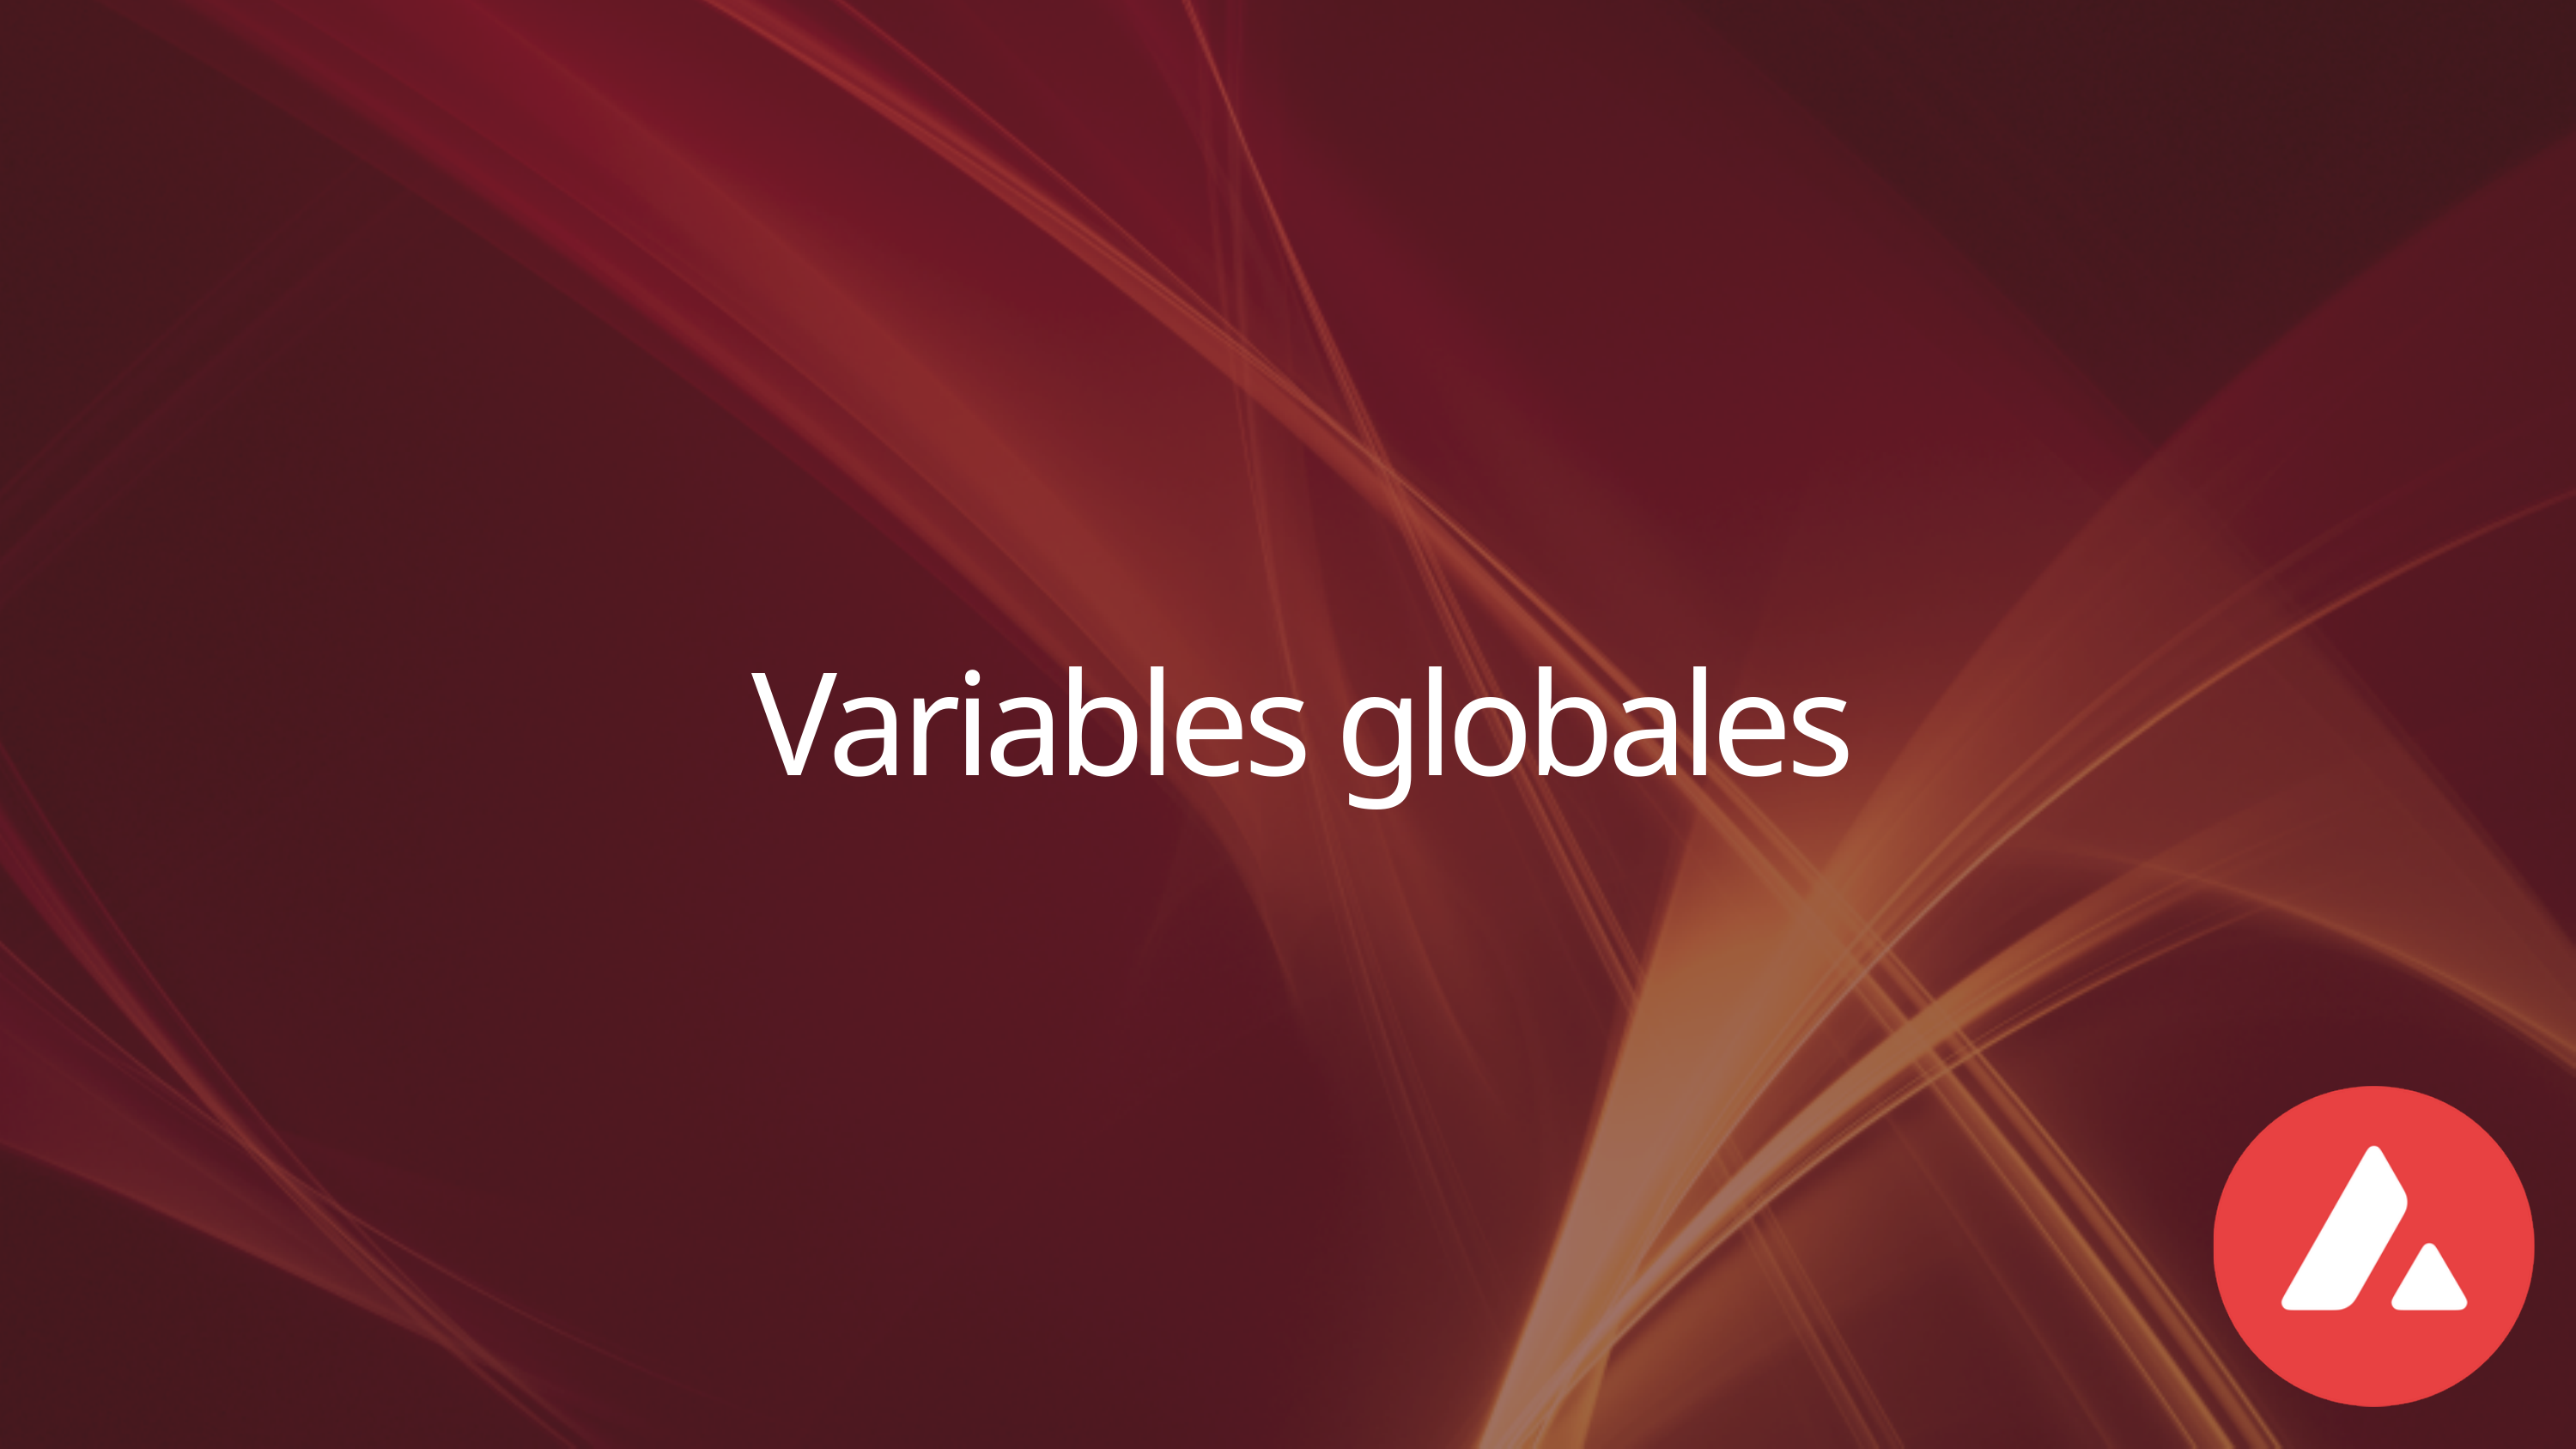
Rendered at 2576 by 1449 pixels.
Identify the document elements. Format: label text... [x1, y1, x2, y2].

text_box [2213, 1086, 2535, 1408]
text_box Variables globales [597, 682, 2009, 804]
text_box [0, 0, 2576, 1449]
